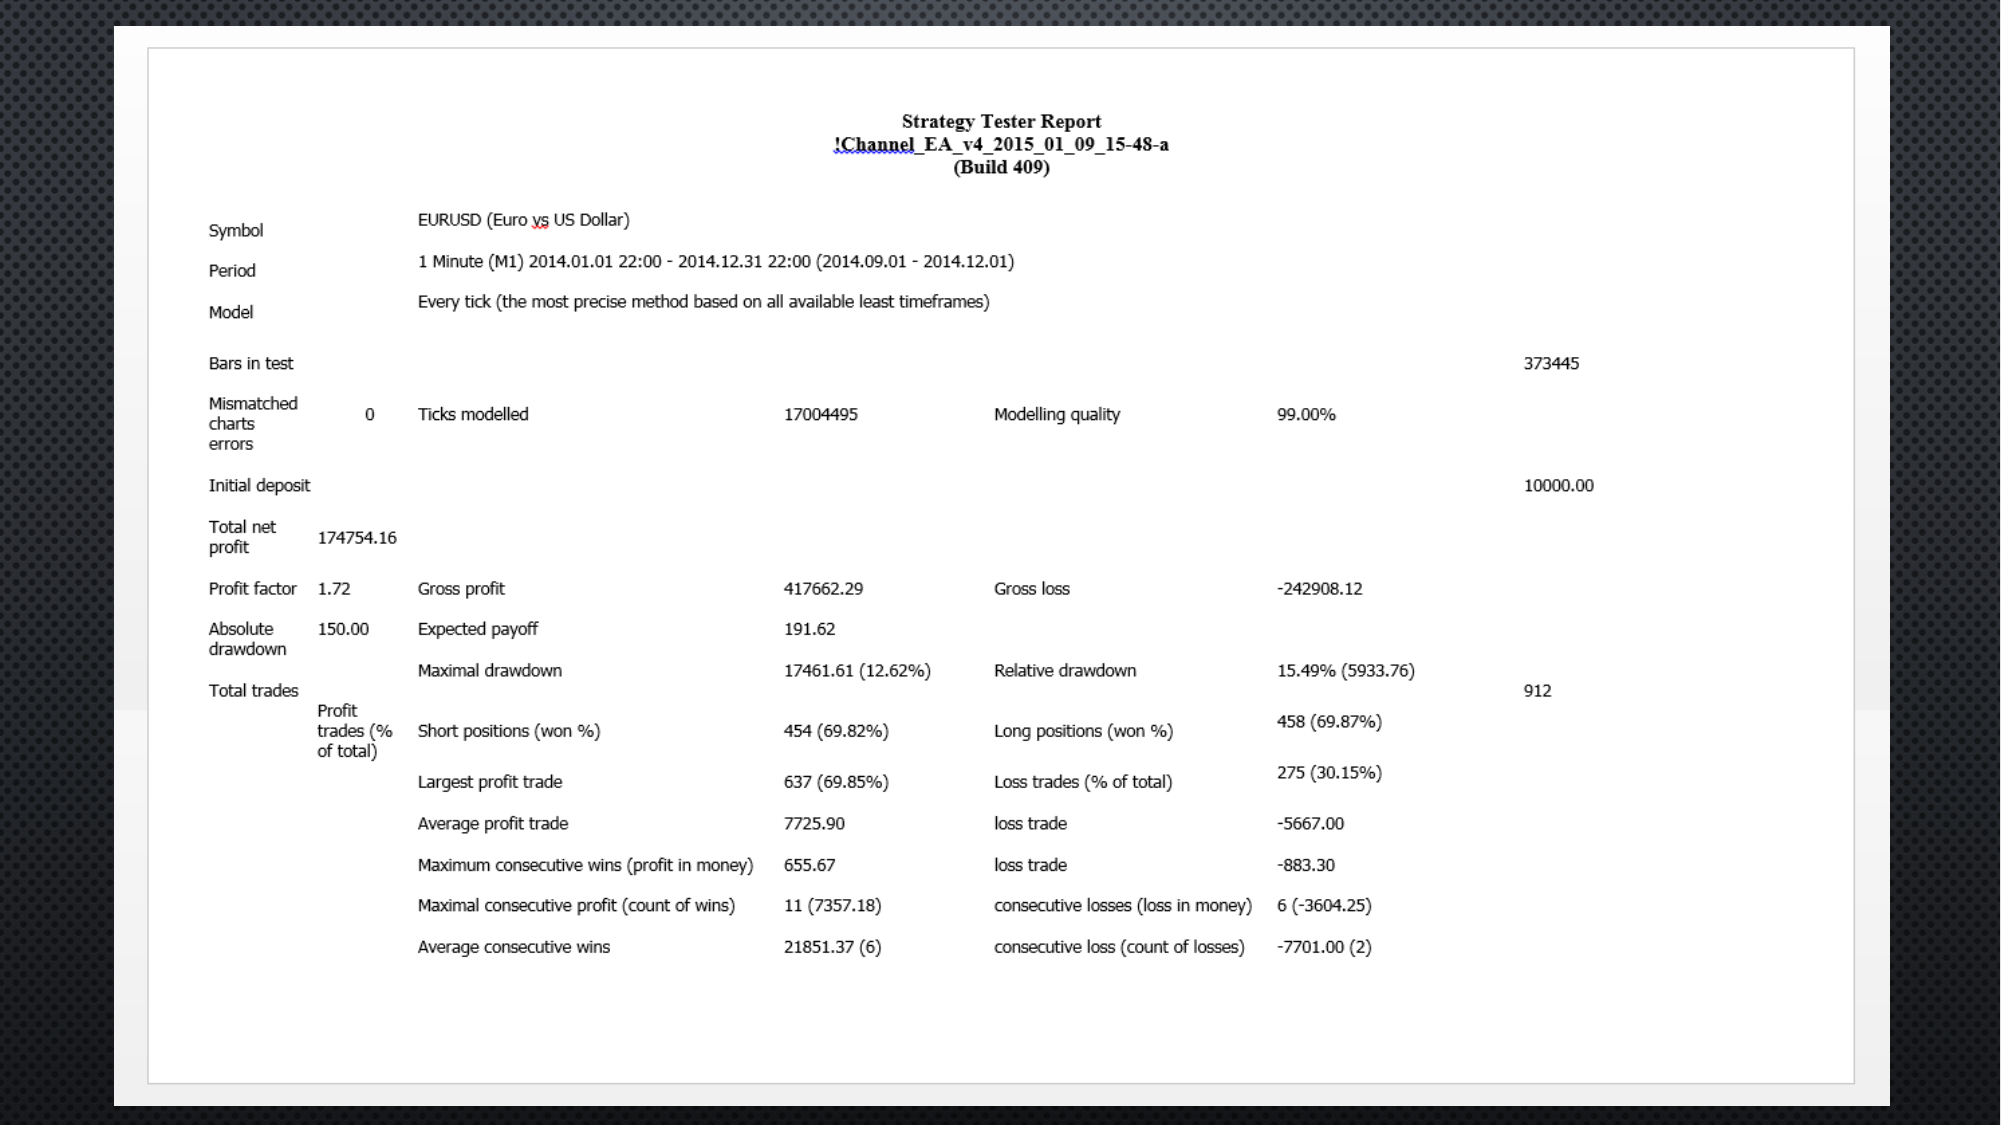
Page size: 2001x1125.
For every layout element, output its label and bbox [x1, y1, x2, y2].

picture [114, 26, 1890, 1106]
